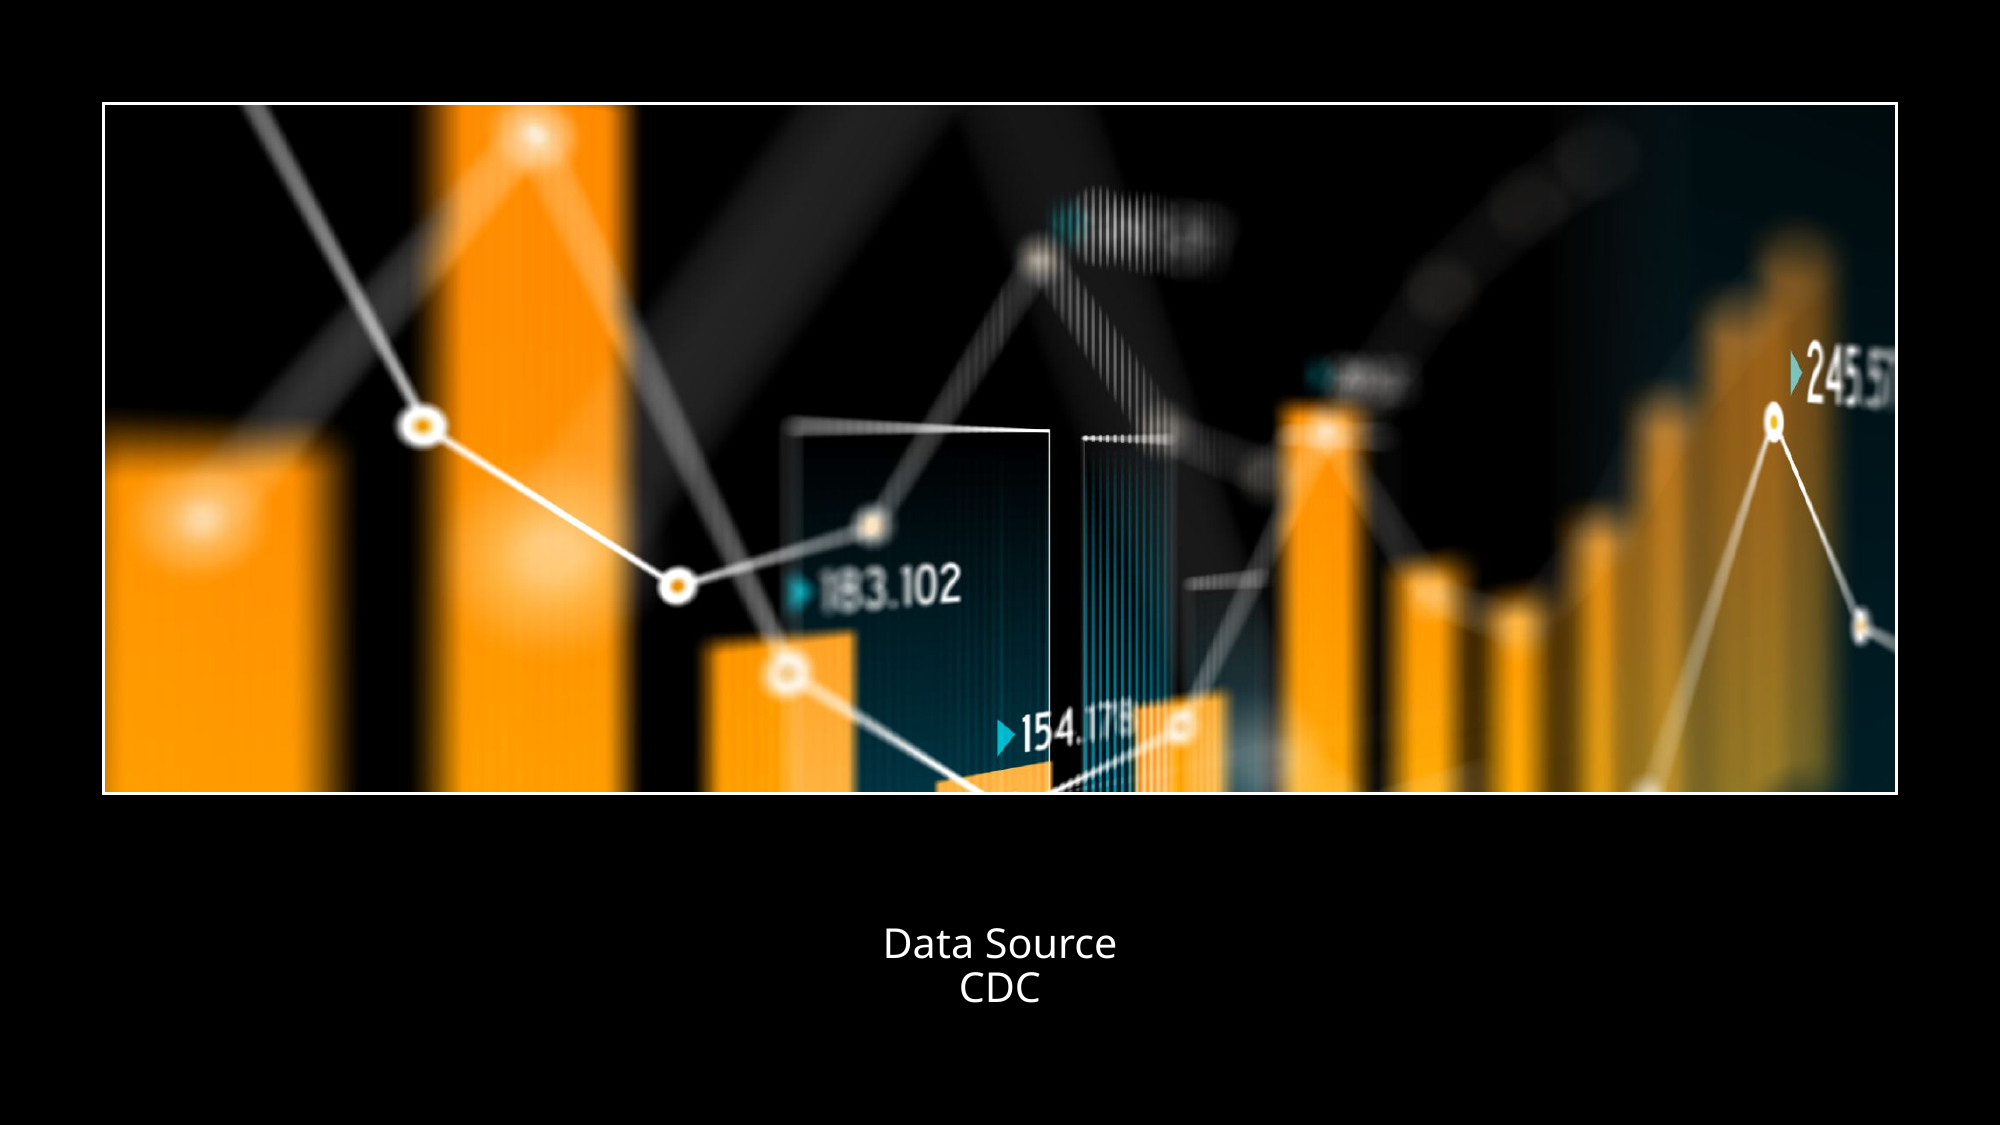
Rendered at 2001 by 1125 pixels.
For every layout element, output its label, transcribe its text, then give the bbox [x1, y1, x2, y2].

picture [104, 104, 1895, 792]
title Data Source CDC [105, 914, 1895, 1020]
